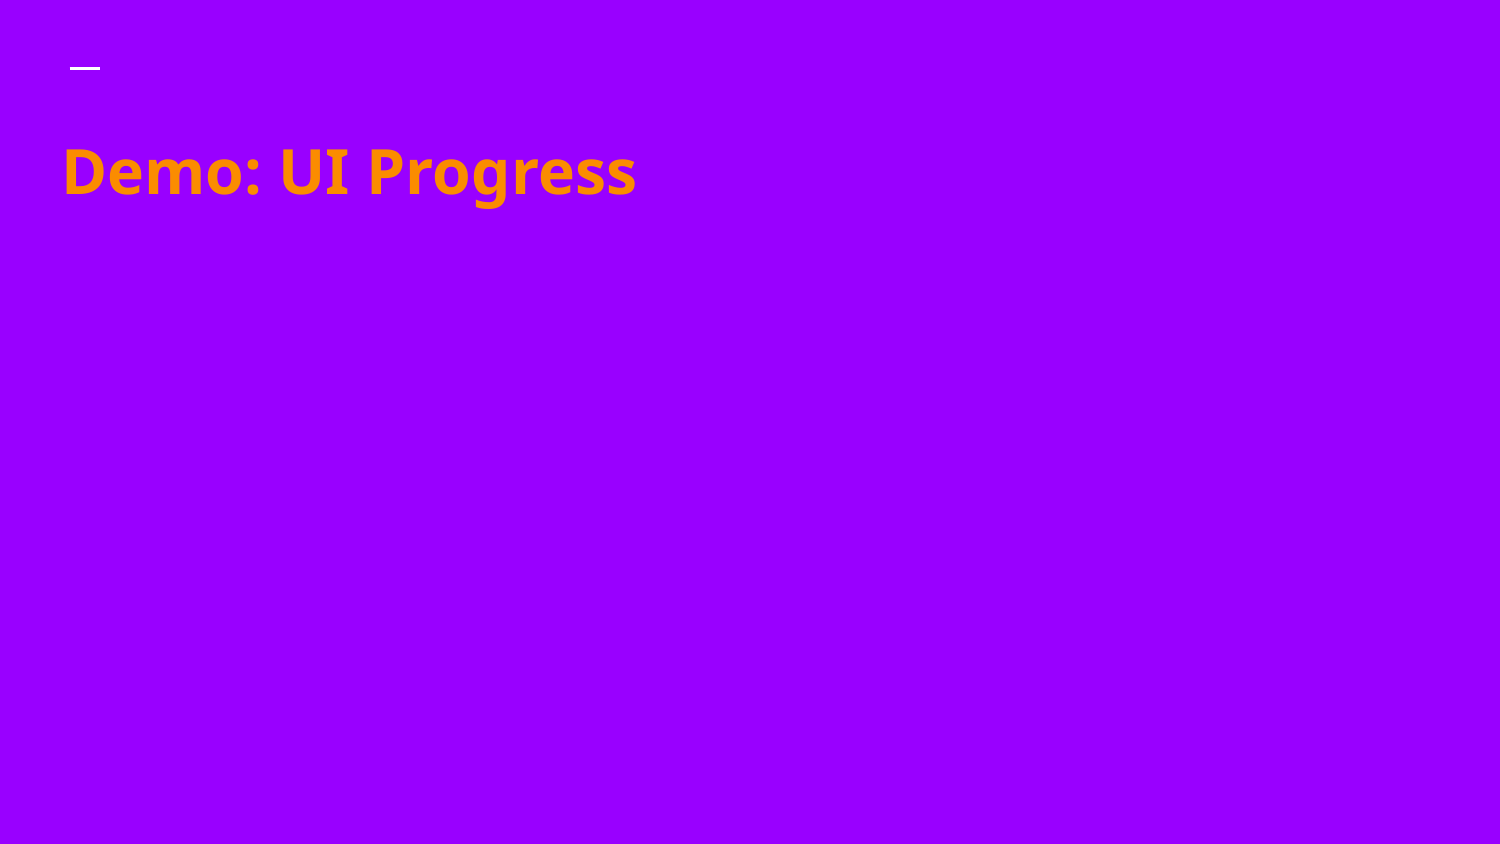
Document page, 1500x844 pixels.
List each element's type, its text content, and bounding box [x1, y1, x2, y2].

title Demo: UI Progress [46, 116, 1395, 486]
